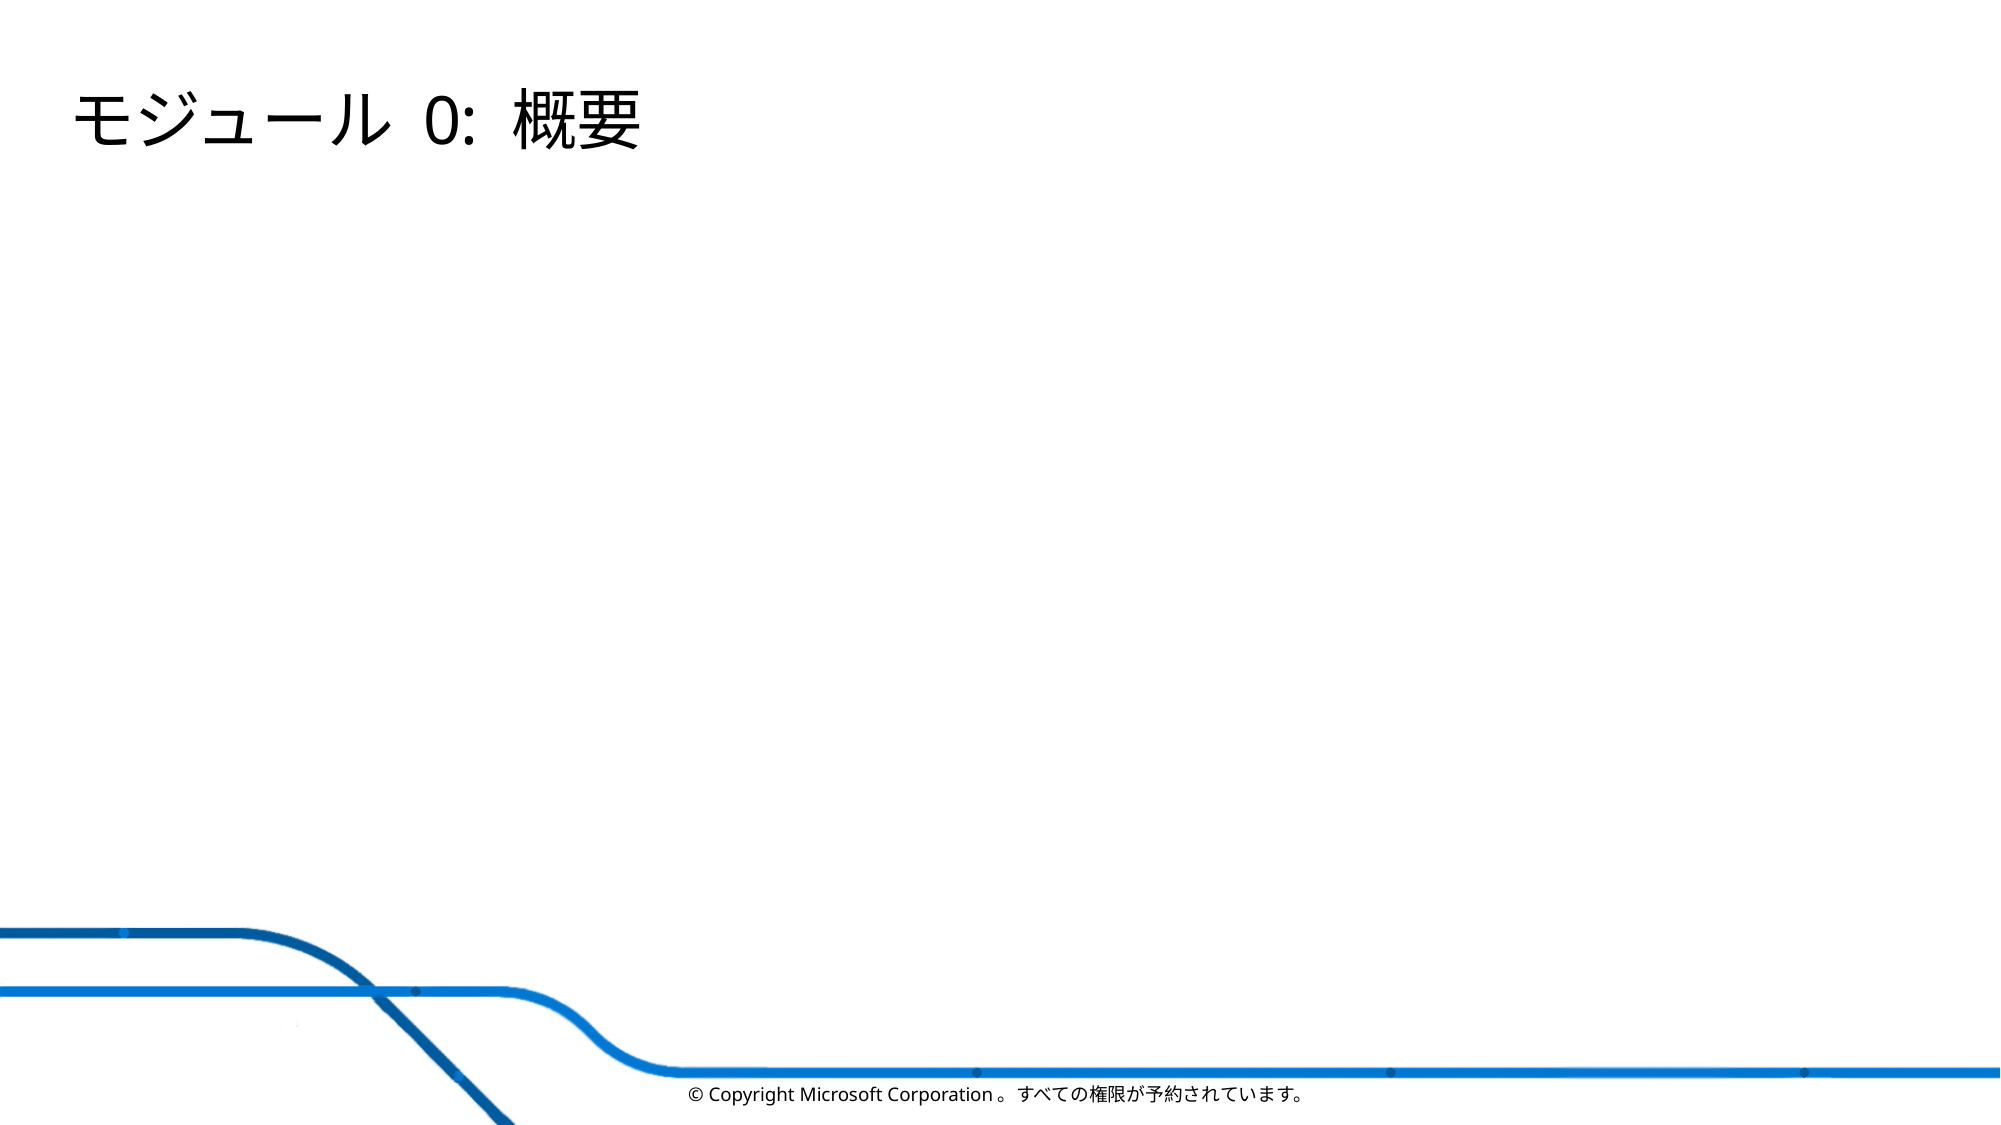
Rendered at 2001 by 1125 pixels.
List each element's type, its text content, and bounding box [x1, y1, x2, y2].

picture [0, 0, 2001, 1125]
title モジュール 0: 概要 [68, 72, 1930, 184]
